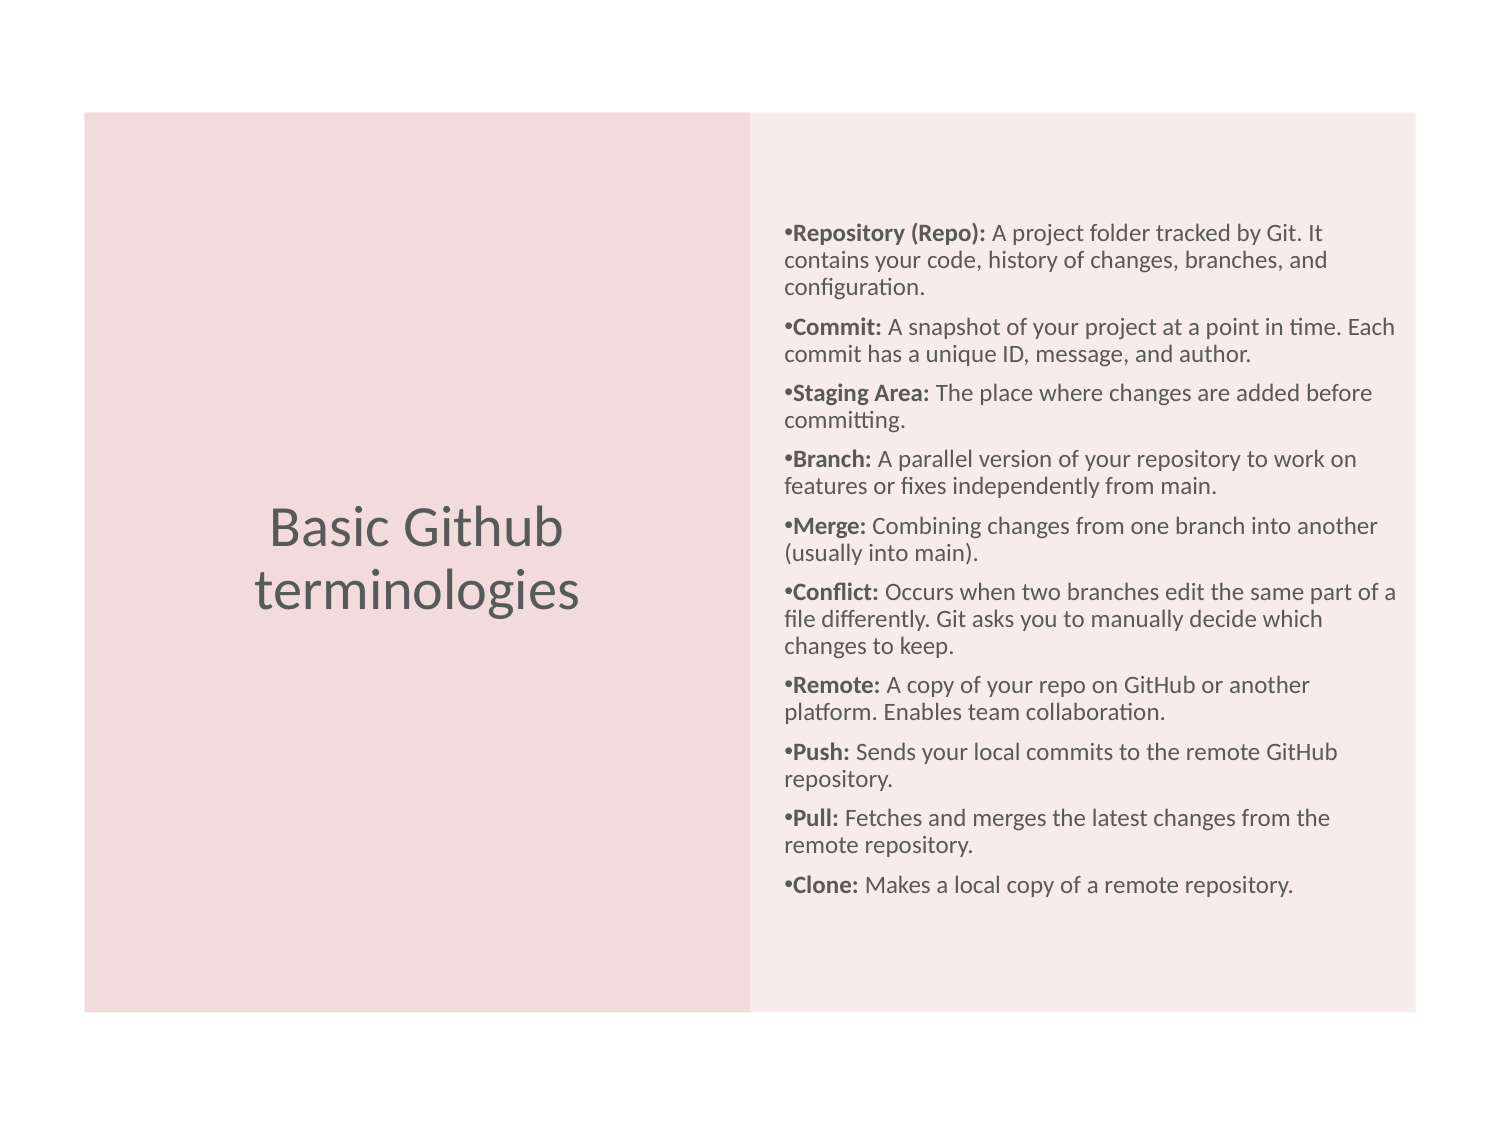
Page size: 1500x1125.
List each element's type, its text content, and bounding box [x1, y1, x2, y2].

text_box [82, 110, 748, 1014]
text_box Repository (Repo): A project folder tracked by Git. It contains your code, history of changes, branches, and configuration. Commit: A snapshot of your project at a point in time. Each commit has a unique ID, message, and author. Staging Area: The place where changes are added before committing. Branch: A parallel version of your repository to work on features or fixes independently from main. Merge: Combining changes from one branch into another (usually into main). Conflict: Occurs when two branches edit the same part of a file differently. Git asks you to manually decide which changes to keep. Remote: A copy of your repo on GitHub or another platform. Enables team collaboration. Push: Sends your local commits to the remote GitHub repository. Pull: Fetches and merges the latest changes from the remote repository. Clone: Makes a local copy of a remote repository. [769, 157, 1416, 962]
text_box [0, 0, 1500, 1125]
title Basic Github terminologies [200, 219, 634, 900]
text_box [748, 110, 1418, 1014]
